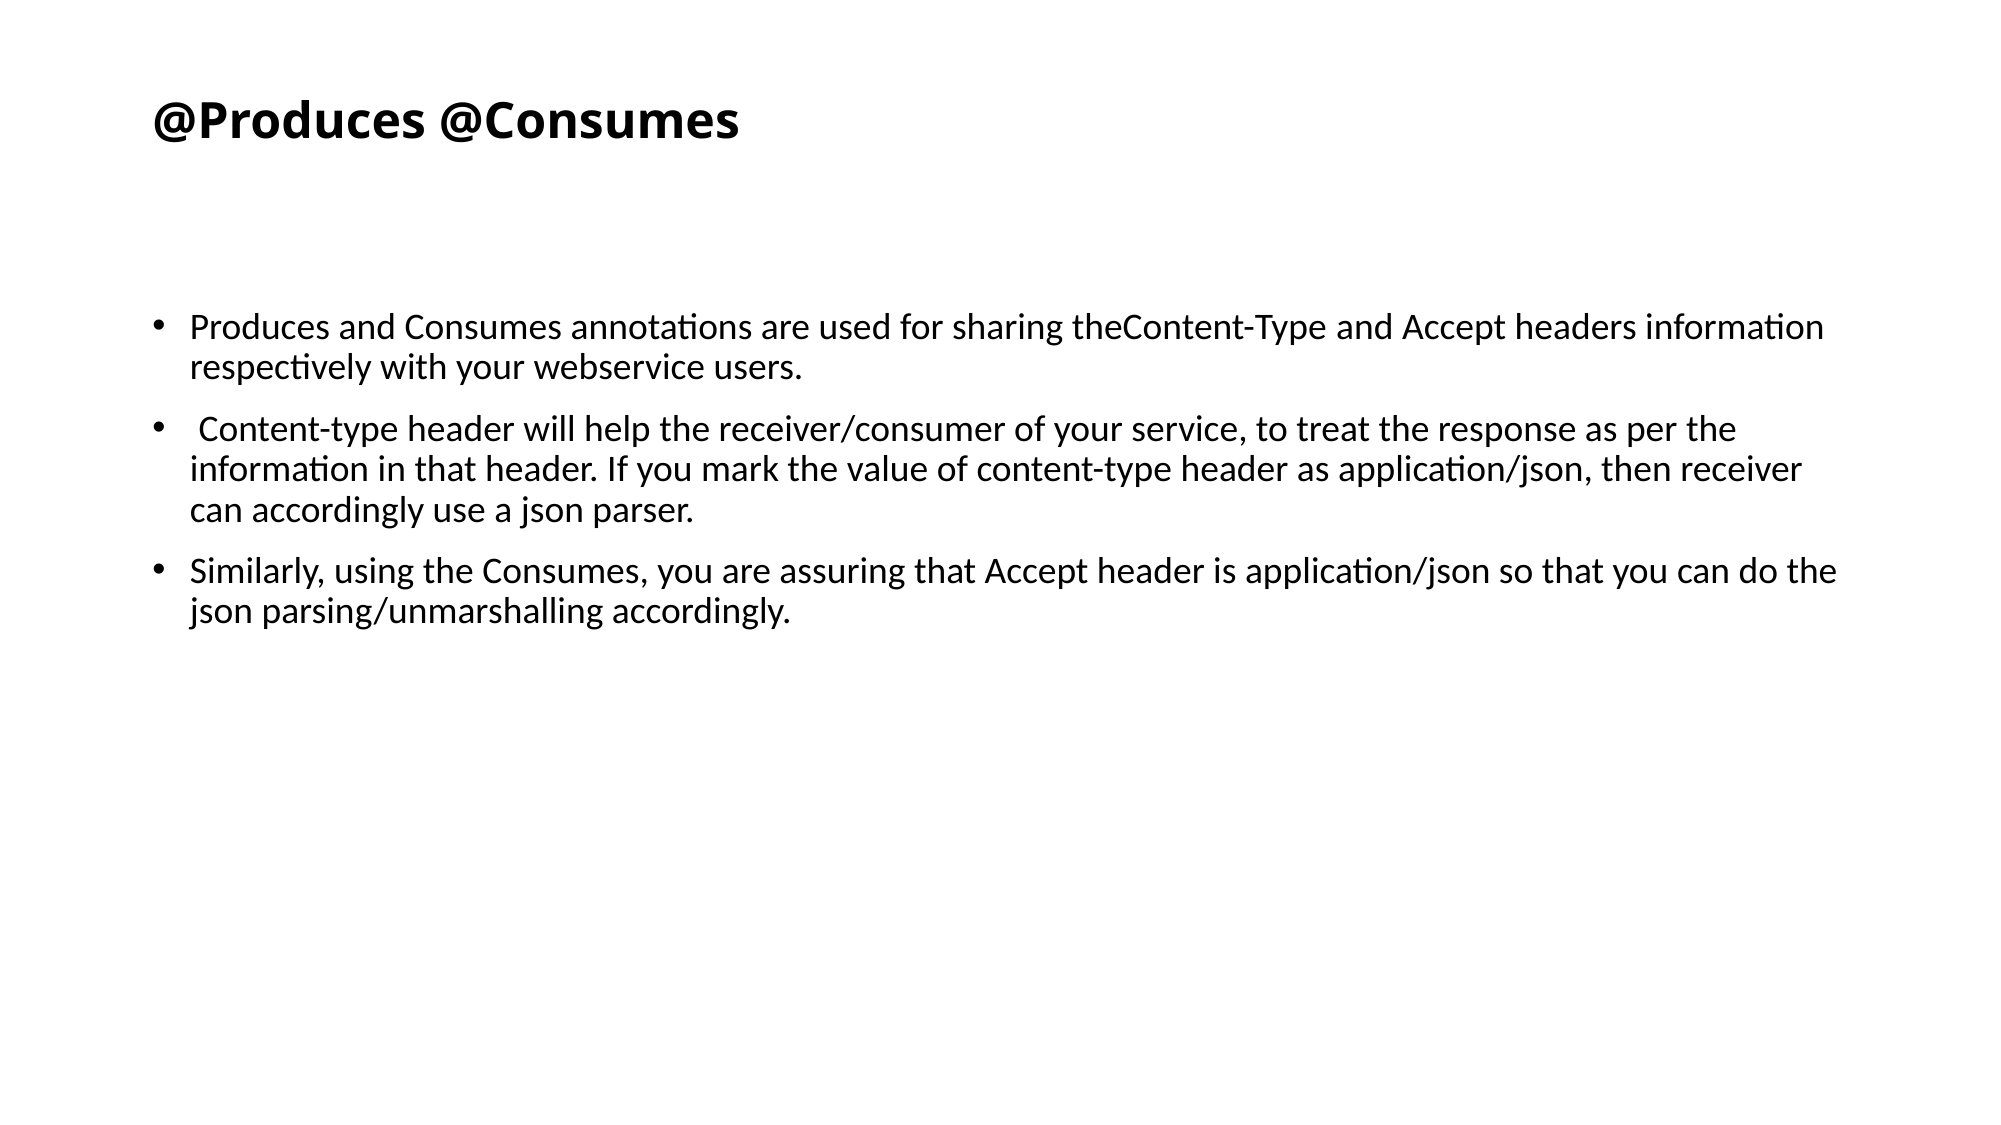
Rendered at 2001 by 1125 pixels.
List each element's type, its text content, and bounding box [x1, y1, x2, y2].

title @Produces @Consumes [137, 59, 1863, 185]
list Produces and Consumes annotations are used for sharing theContent-Type and Accept headers information respectively with your webservice users. Content-type header will help the receiver/consumer of your service, to treat the response as per the information in that header. If you mark the value of content-type header as application/json, then receiver can accordingly use a json parser. Similarly, using the Consumes, you are assuring that Accept header is application/json so that you can do the json parsing/unmarshalling accordingly. [137, 299, 1863, 1014]
